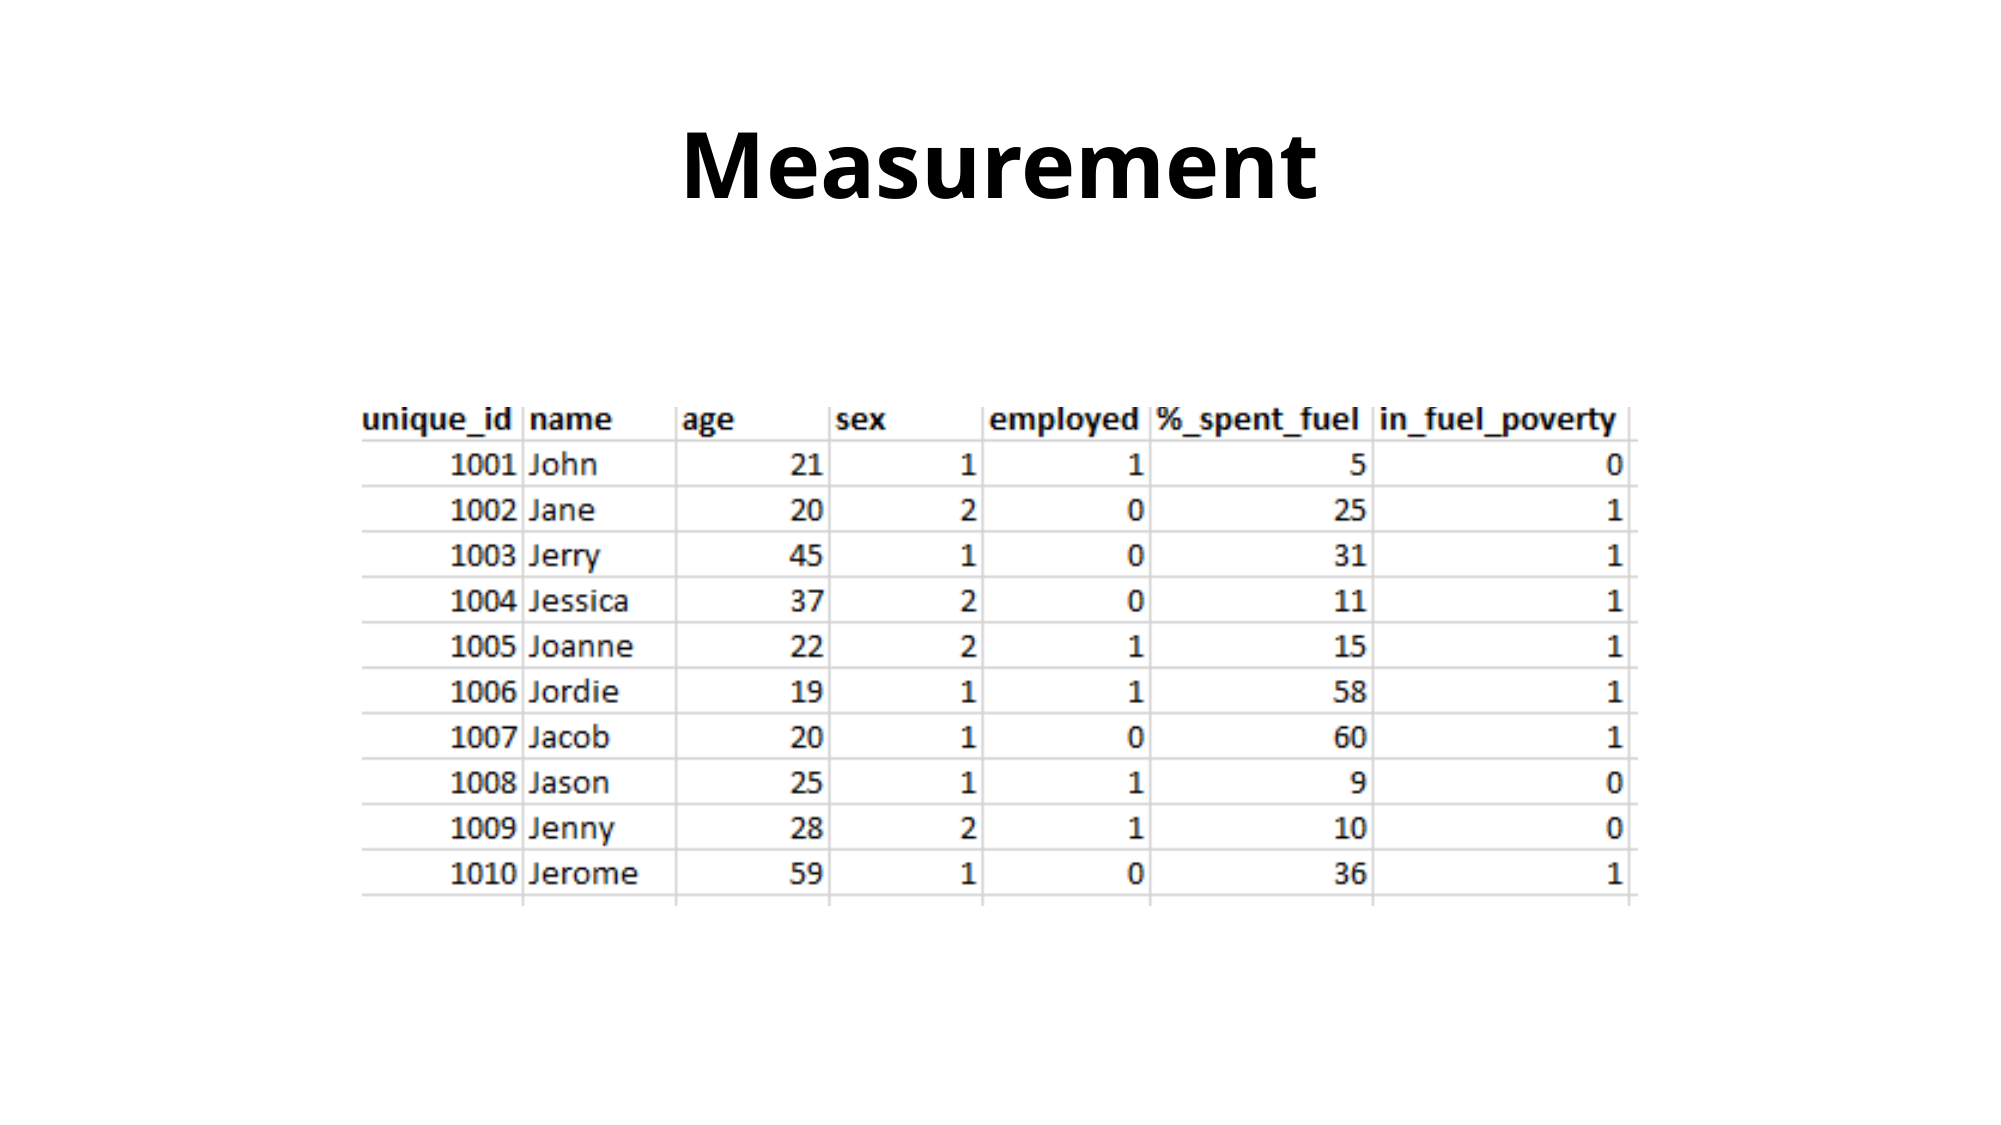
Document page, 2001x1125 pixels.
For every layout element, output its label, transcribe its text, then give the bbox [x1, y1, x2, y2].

title Measurement [137, 59, 1863, 278]
picture [361, 407, 1638, 906]
